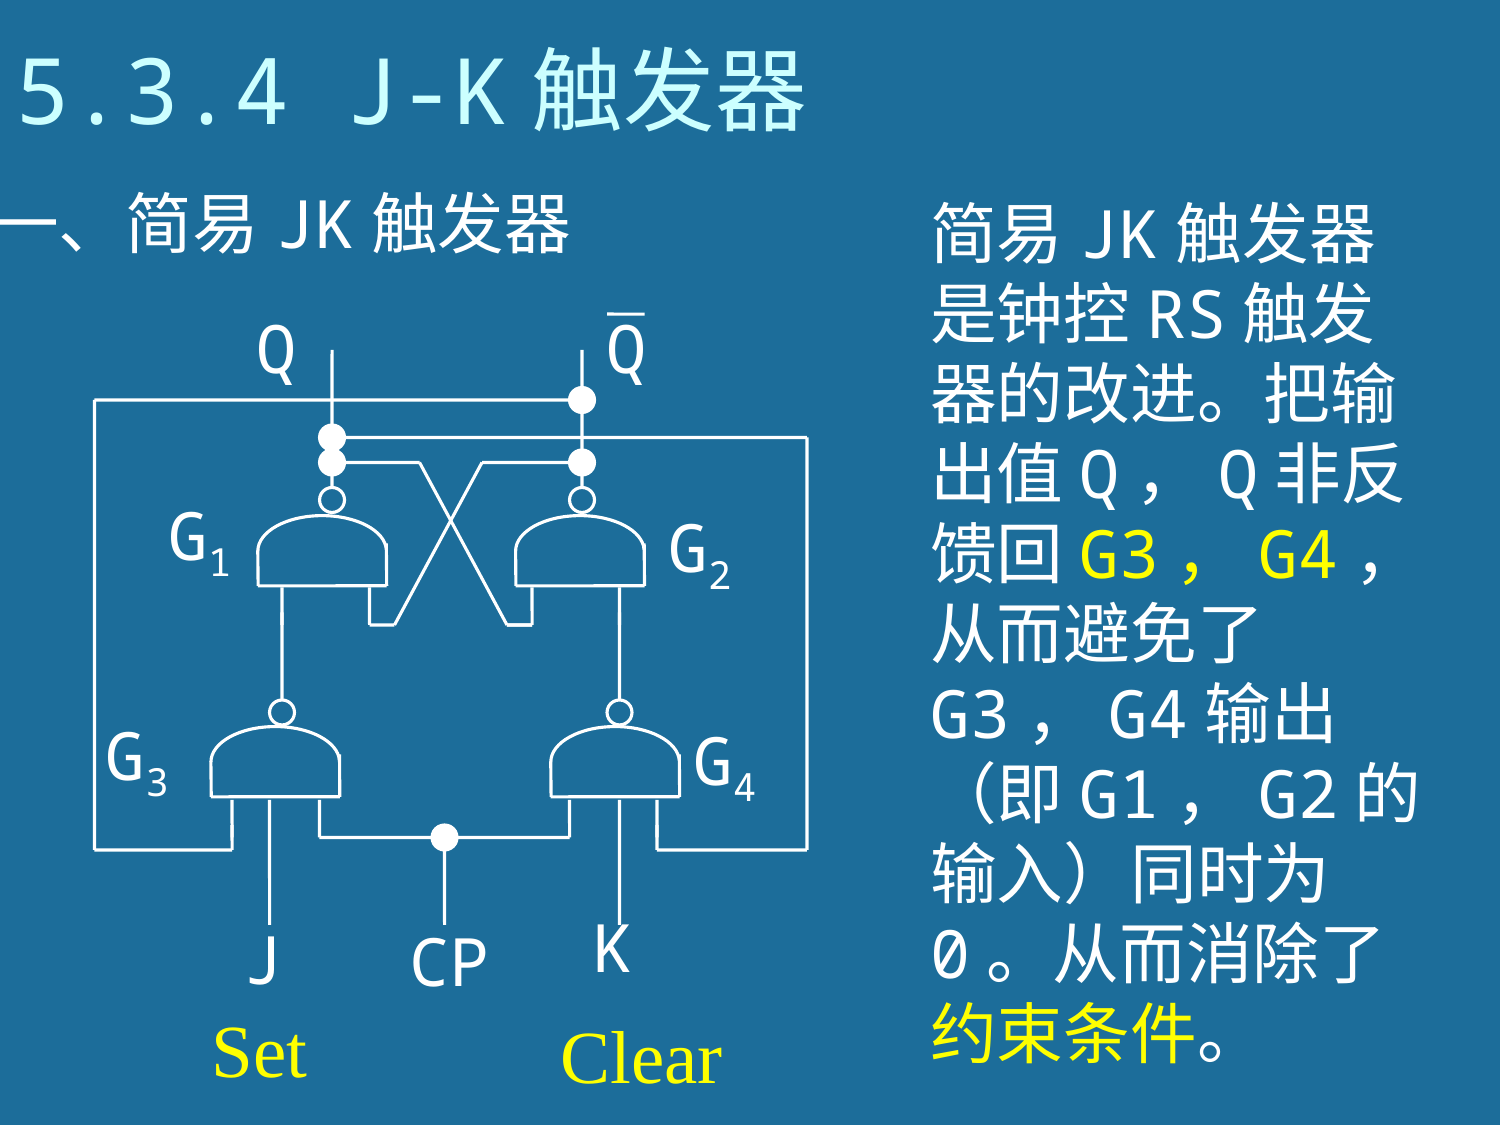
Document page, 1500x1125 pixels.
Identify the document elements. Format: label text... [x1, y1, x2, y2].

text_box Set [197, 1016, 363, 1100]
text_box 一、简易JK触发器 [0, 174, 587, 270]
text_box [94, 299, 808, 1008]
title 5.3.4 J-K触发器 [0, 24, 1450, 150]
slide_number 91 [1151, 1025, 1465, 1100]
text_box Clear [545, 1016, 738, 1106]
text_box 简易JK触发器是钟控RS触发器的改进。把输出值Q，Q非反馈回G3，G4，从而避免了G3，G4输出（即G1，G2的输入）同时为0。从而消除了约束条件。 [915, 184, 1442, 1080]
